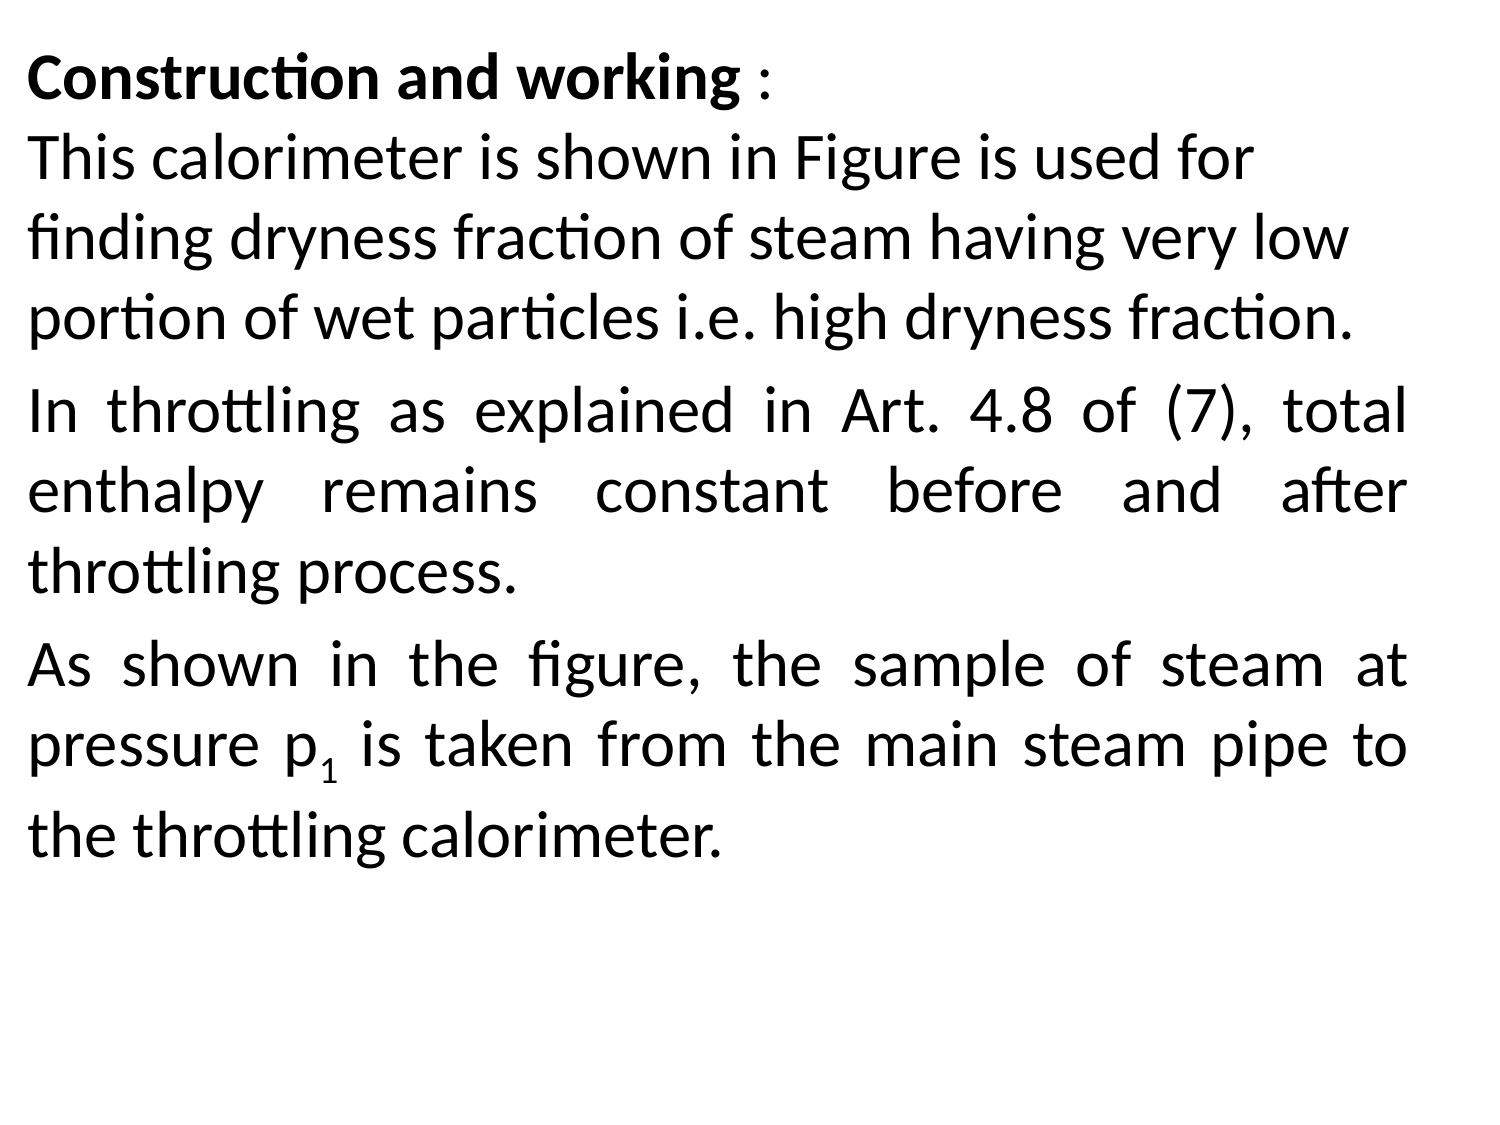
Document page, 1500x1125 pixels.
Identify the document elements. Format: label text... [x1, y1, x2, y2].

list Construction and working : This calorimeter is shown in Figure is used for finding dryness fraction of steam having very low portion of wet particles i.e. high dryness fraction. In throttling as explained in Art. 4.8 of (7), total enthalpy remains constant before and after throttling process. As shown in the figure, the sample of steam at pressure p1 is taken from the main steam pipe to the throttling calorimeter. [12, 24, 1425, 1005]
